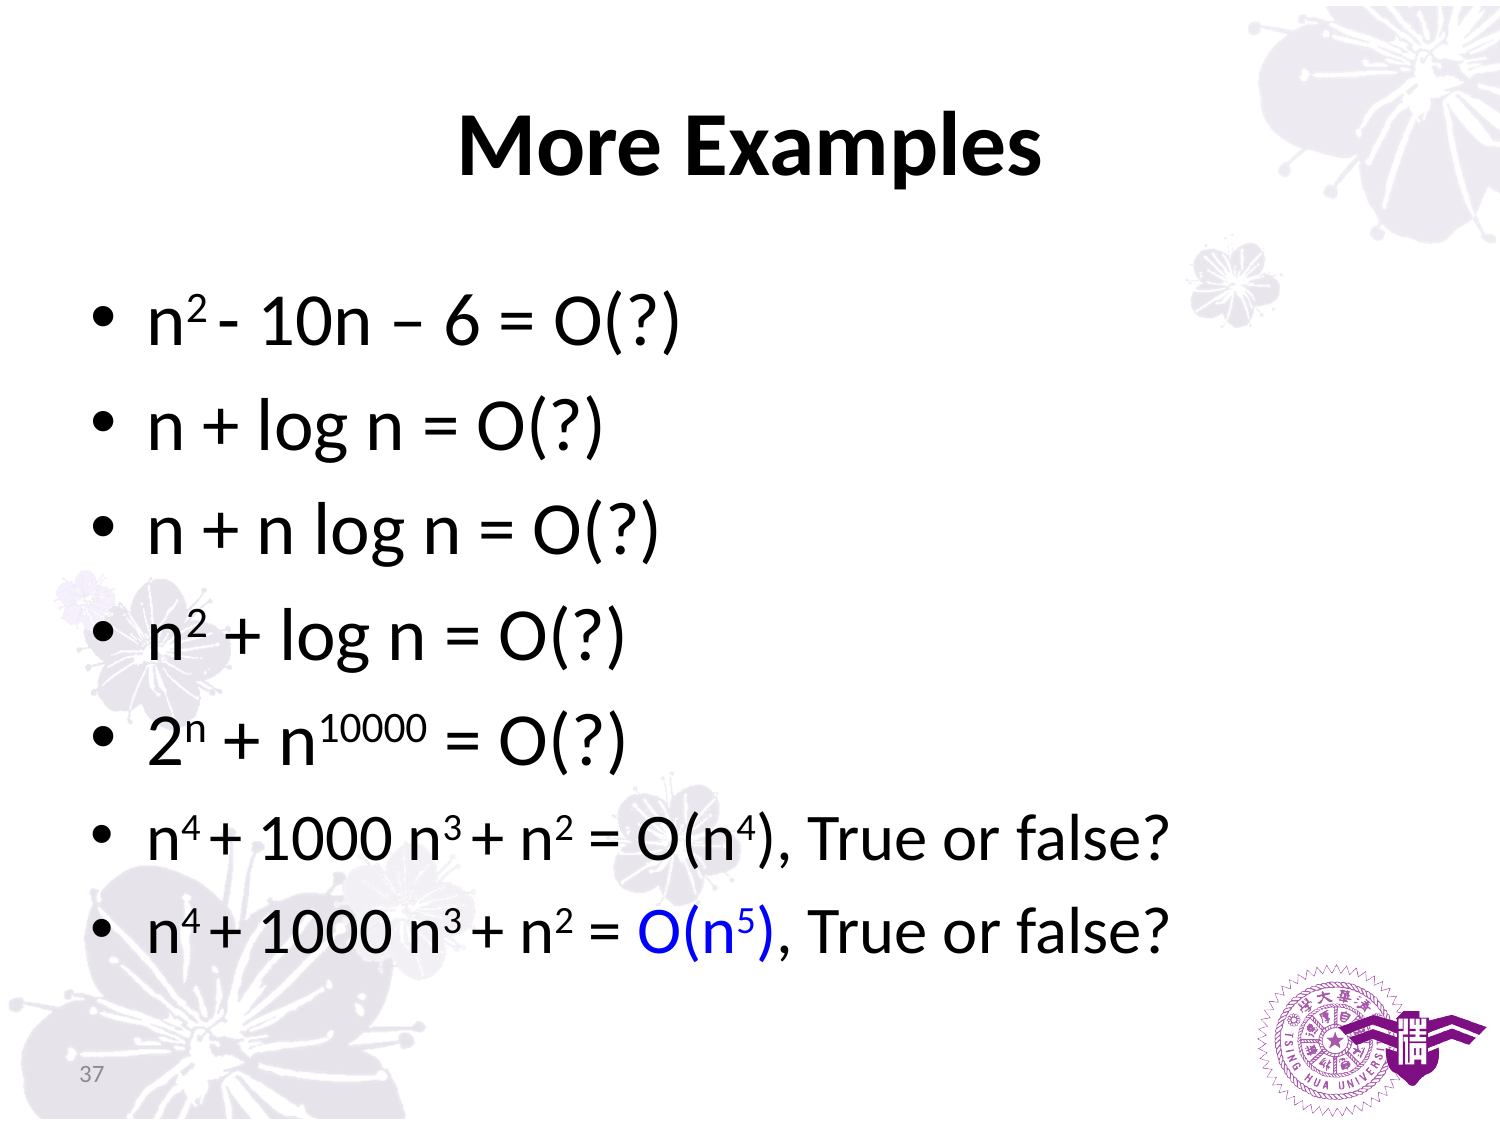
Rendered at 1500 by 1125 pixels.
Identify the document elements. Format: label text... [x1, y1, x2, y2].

slide_number 37 [0, 1042, 120, 1103]
picture [0, 6, 1500, 1119]
title More Examples [75, 45, 1425, 233]
list n2 - 10n – 6 = O(?) n + log n = O(?) n + n log n = O(?) n2 + log n = O(?) 2n + n10000 = O(?) n4 + 1000 n3 + n2 = O(n4), True or false? n4 + 1000 n3 + n2 = O(n5), True or false? [75, 262, 1425, 1005]
